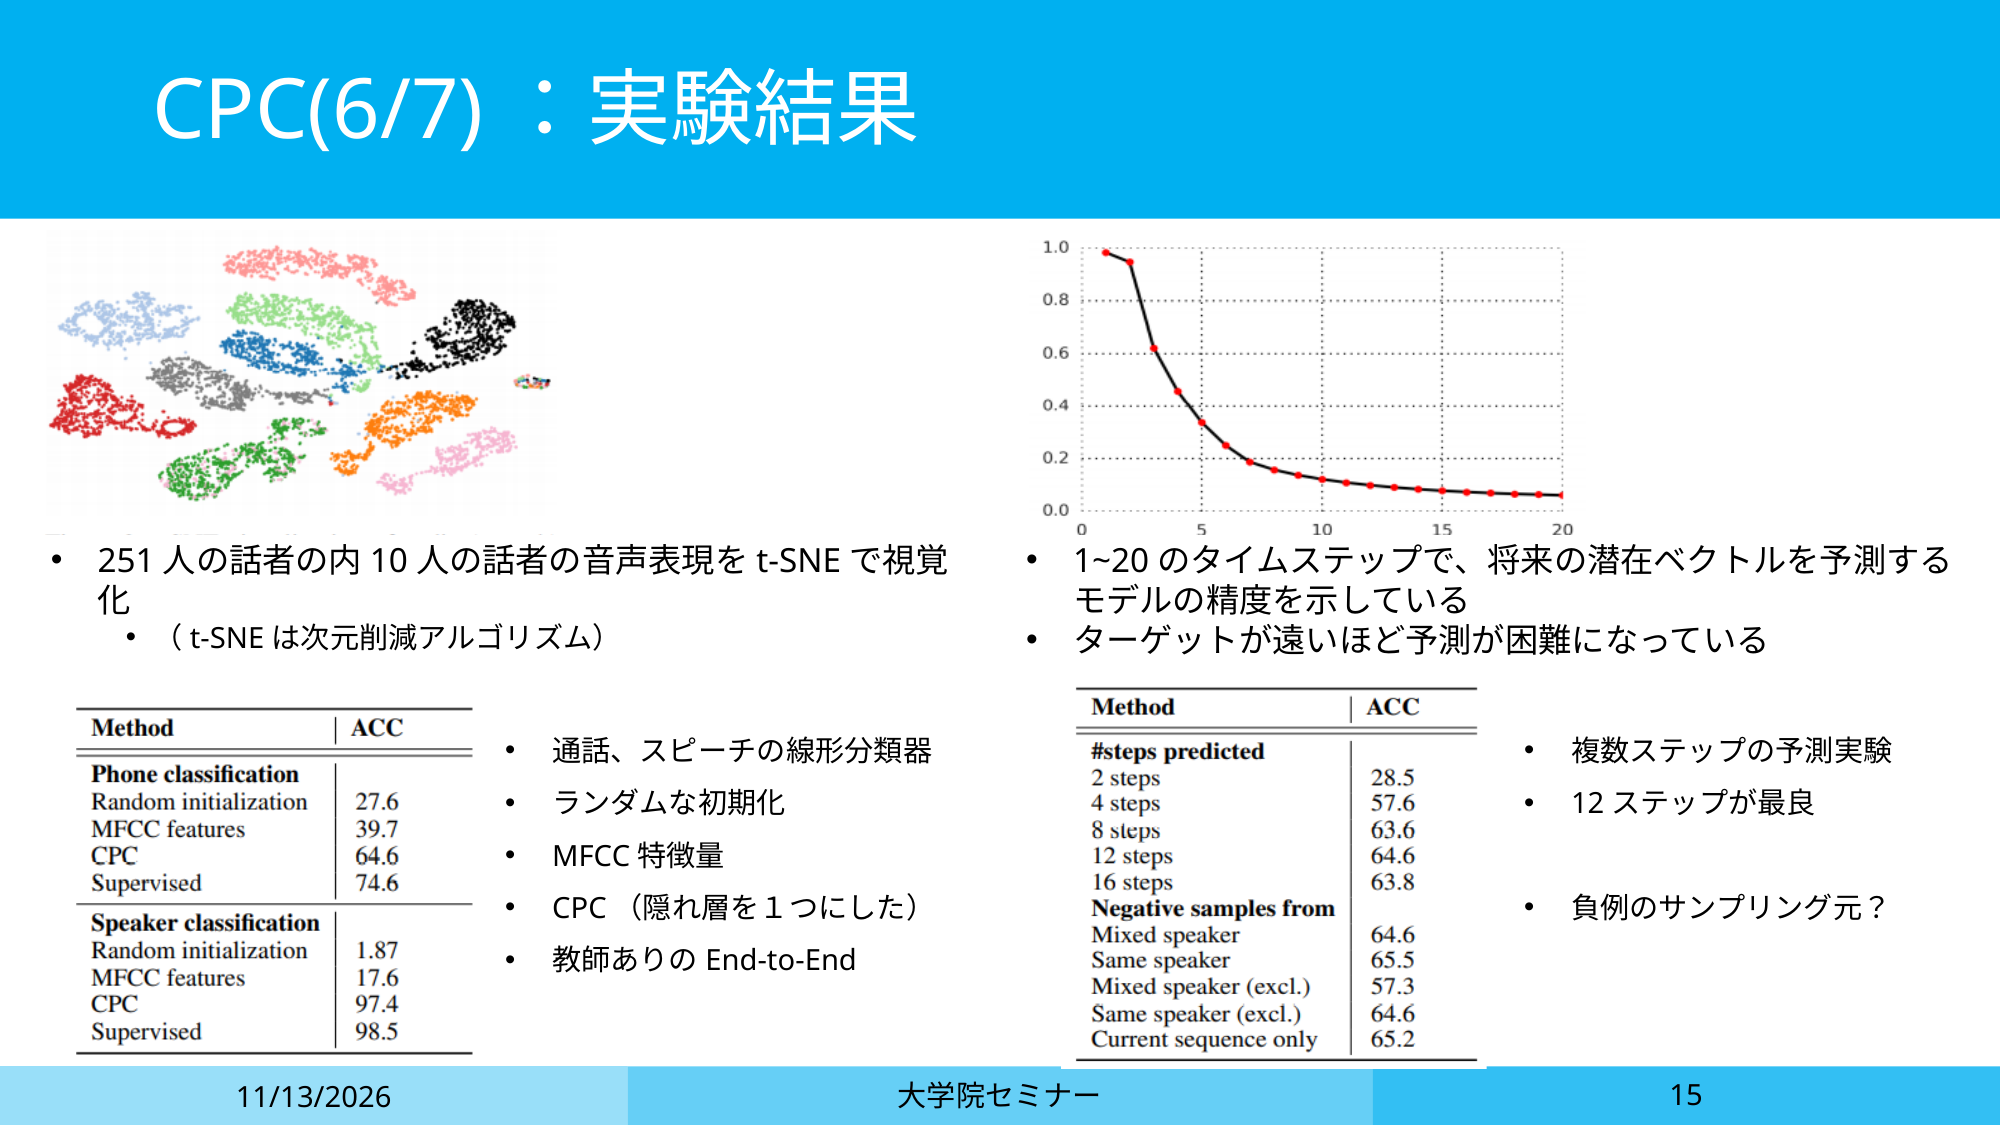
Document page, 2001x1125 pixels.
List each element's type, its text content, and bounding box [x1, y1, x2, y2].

picture [1061, 668, 1487, 1069]
footer 大学院セミナー [662, 1065, 1338, 1125]
title CPC(6/7)：実験結果 [137, 3, 1863, 221]
text_box 複数ステップの予測実験 12ステップが最良 負例のサンプリング元？ [1509, 707, 1980, 985]
text_box 通話、スピーチの線形分類器 ランダムな初期化 MFCC特徴量 CPC（隠れ層を１つにした） 教師ありのEnd-to-End [514, 707, 989, 985]
slide_number 15 [1461, 1066, 1912, 1125]
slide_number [88, 1068, 539, 1125]
text_box 1~20のタイムステップで、将来の潜在ベクトルを予測するモデルの精度を示している ターゲットが遠いほど予測が困難になっている [1011, 531, 2000, 667]
text_box 251人の話者の内10人の話者の音声表現をt-SNEで視覚化 （t-SNEは次元削減アルゴリズム） [36, 531, 989, 662]
picture [11, 220, 583, 535]
picture [1011, 220, 1613, 535]
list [45, 676, 514, 1061]
